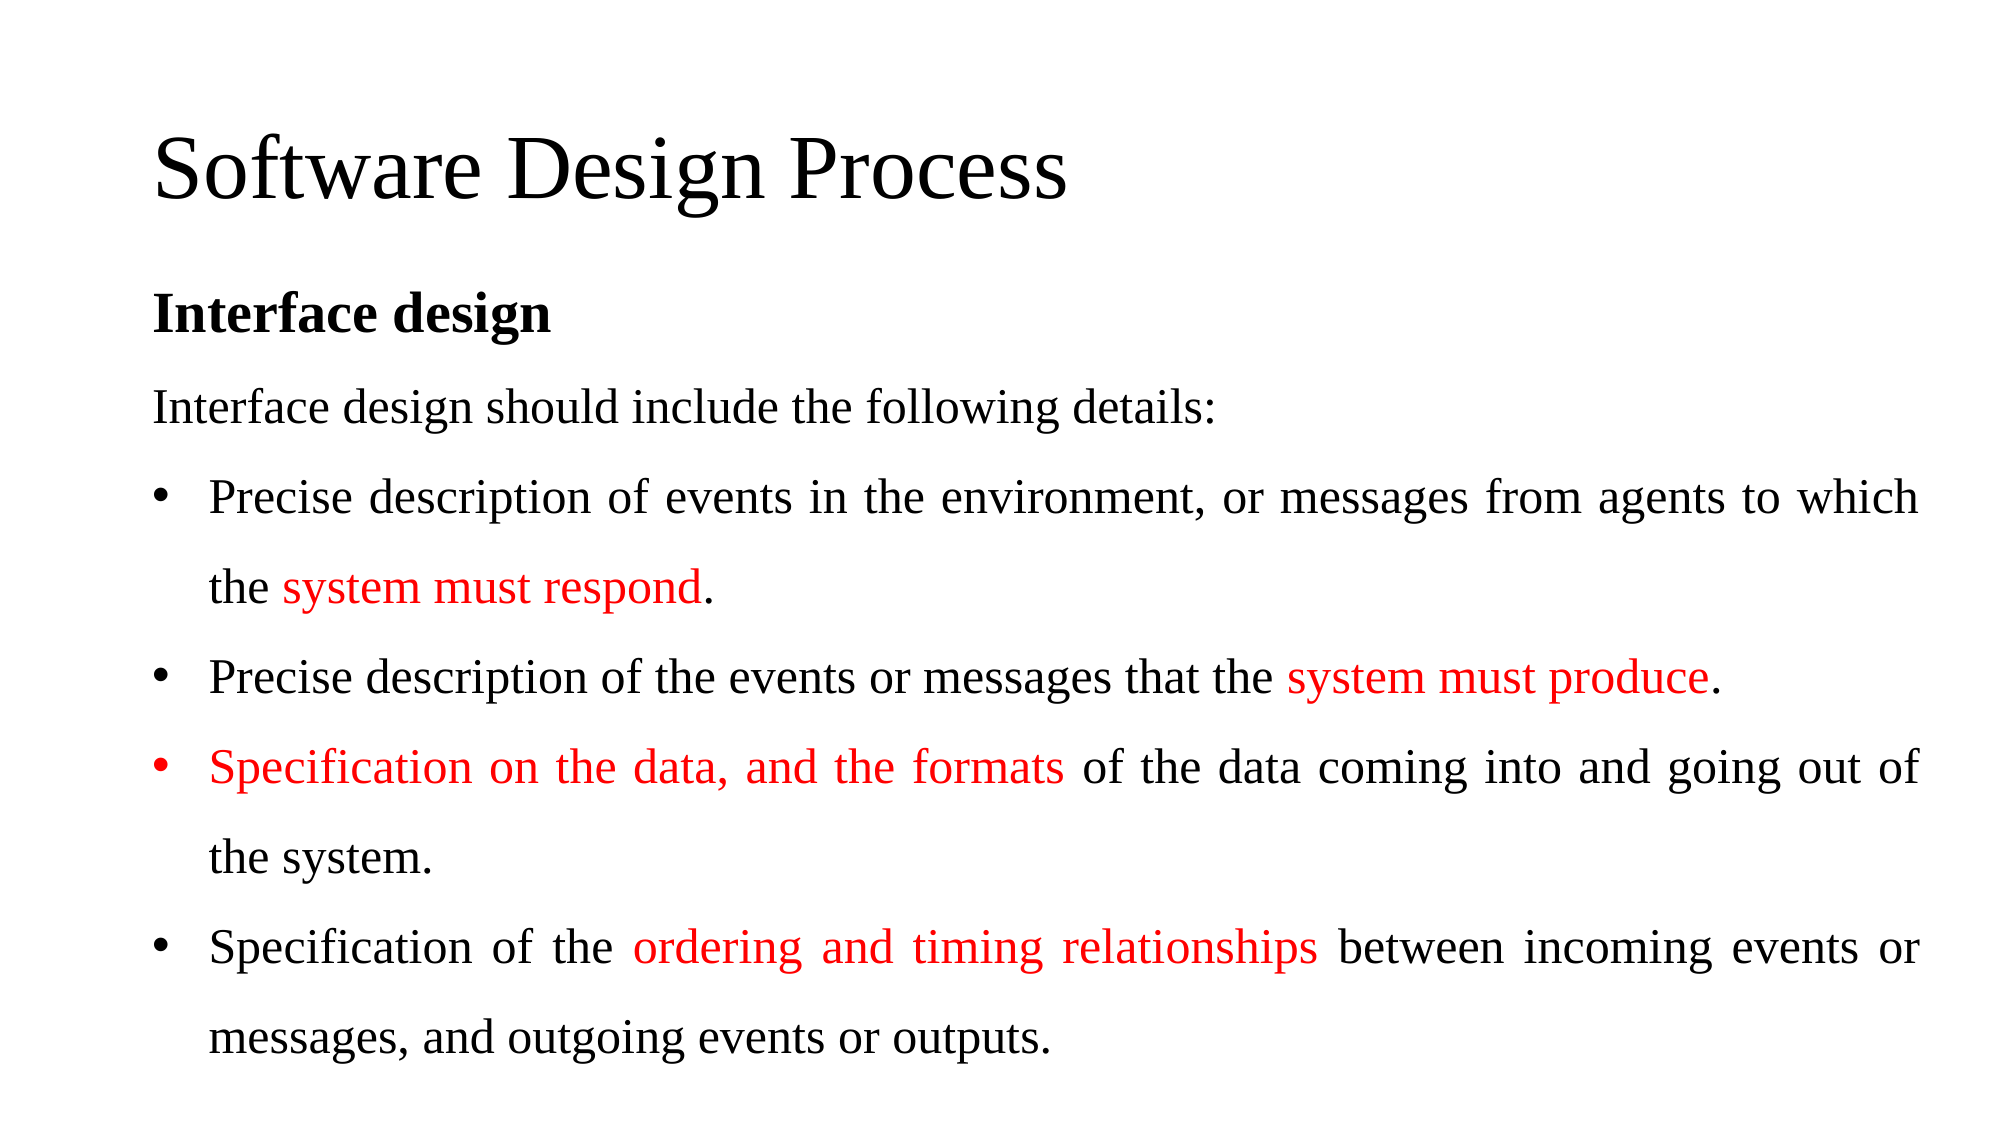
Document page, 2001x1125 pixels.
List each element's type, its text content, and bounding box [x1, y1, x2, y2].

title Software Design Process [137, 59, 1863, 231]
text_box Interface design Interface design should include the following details: Precise description of events in the environment, or messages from agents to which the system must respond. Precise description of the events or messages that the system must produce. Specification on the data, and the formats of the data coming into and going out of the system. Specification of the ordering and timing relationships between incoming events or messages, and outgoing events or outputs. [137, 231, 1936, 1072]
